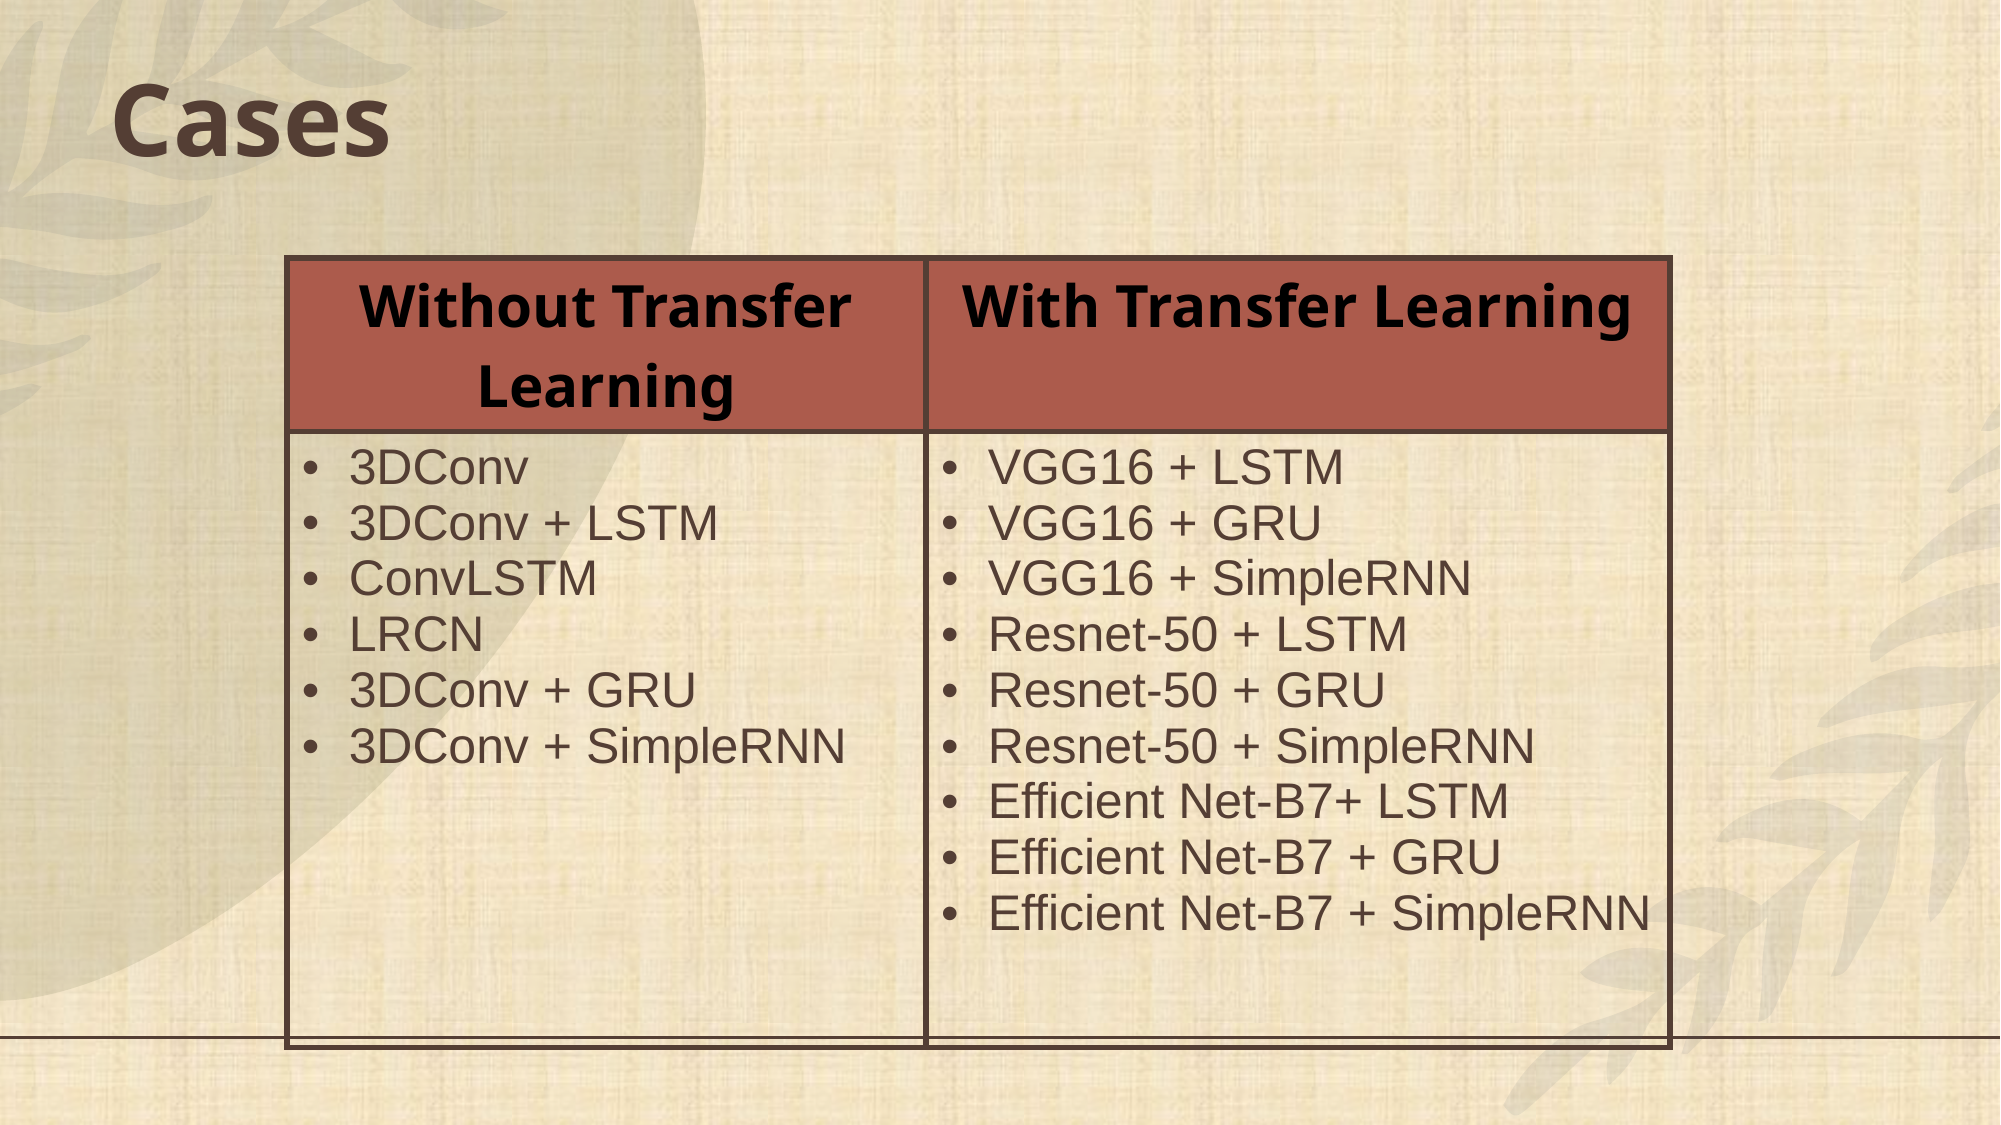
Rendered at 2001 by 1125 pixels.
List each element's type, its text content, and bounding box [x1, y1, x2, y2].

title Cases [94, 68, 1820, 180]
table_header Without Transfer Learning [290, 261, 923, 429]
table_cell 3DConv 3DConv + LSTM ConvLSTM LRCN 3DConv + GRU 3DConv + SimpleRNN [290, 434, 923, 1045]
table_cell VGG16 + LSTM VGG16 + GRU VGG16 + SimpleRNN Resnet-50 + LSTM Resnet-50 + GRU Resnet-50 + SimpleRNN Efficient Net-B7+ LSTM Efficient Net-B7 + GRU Efficient Net-B7 + SimpleRNN [929, 434, 1667, 1045]
table_header With Transfer Learning [929, 261, 1667, 429]
